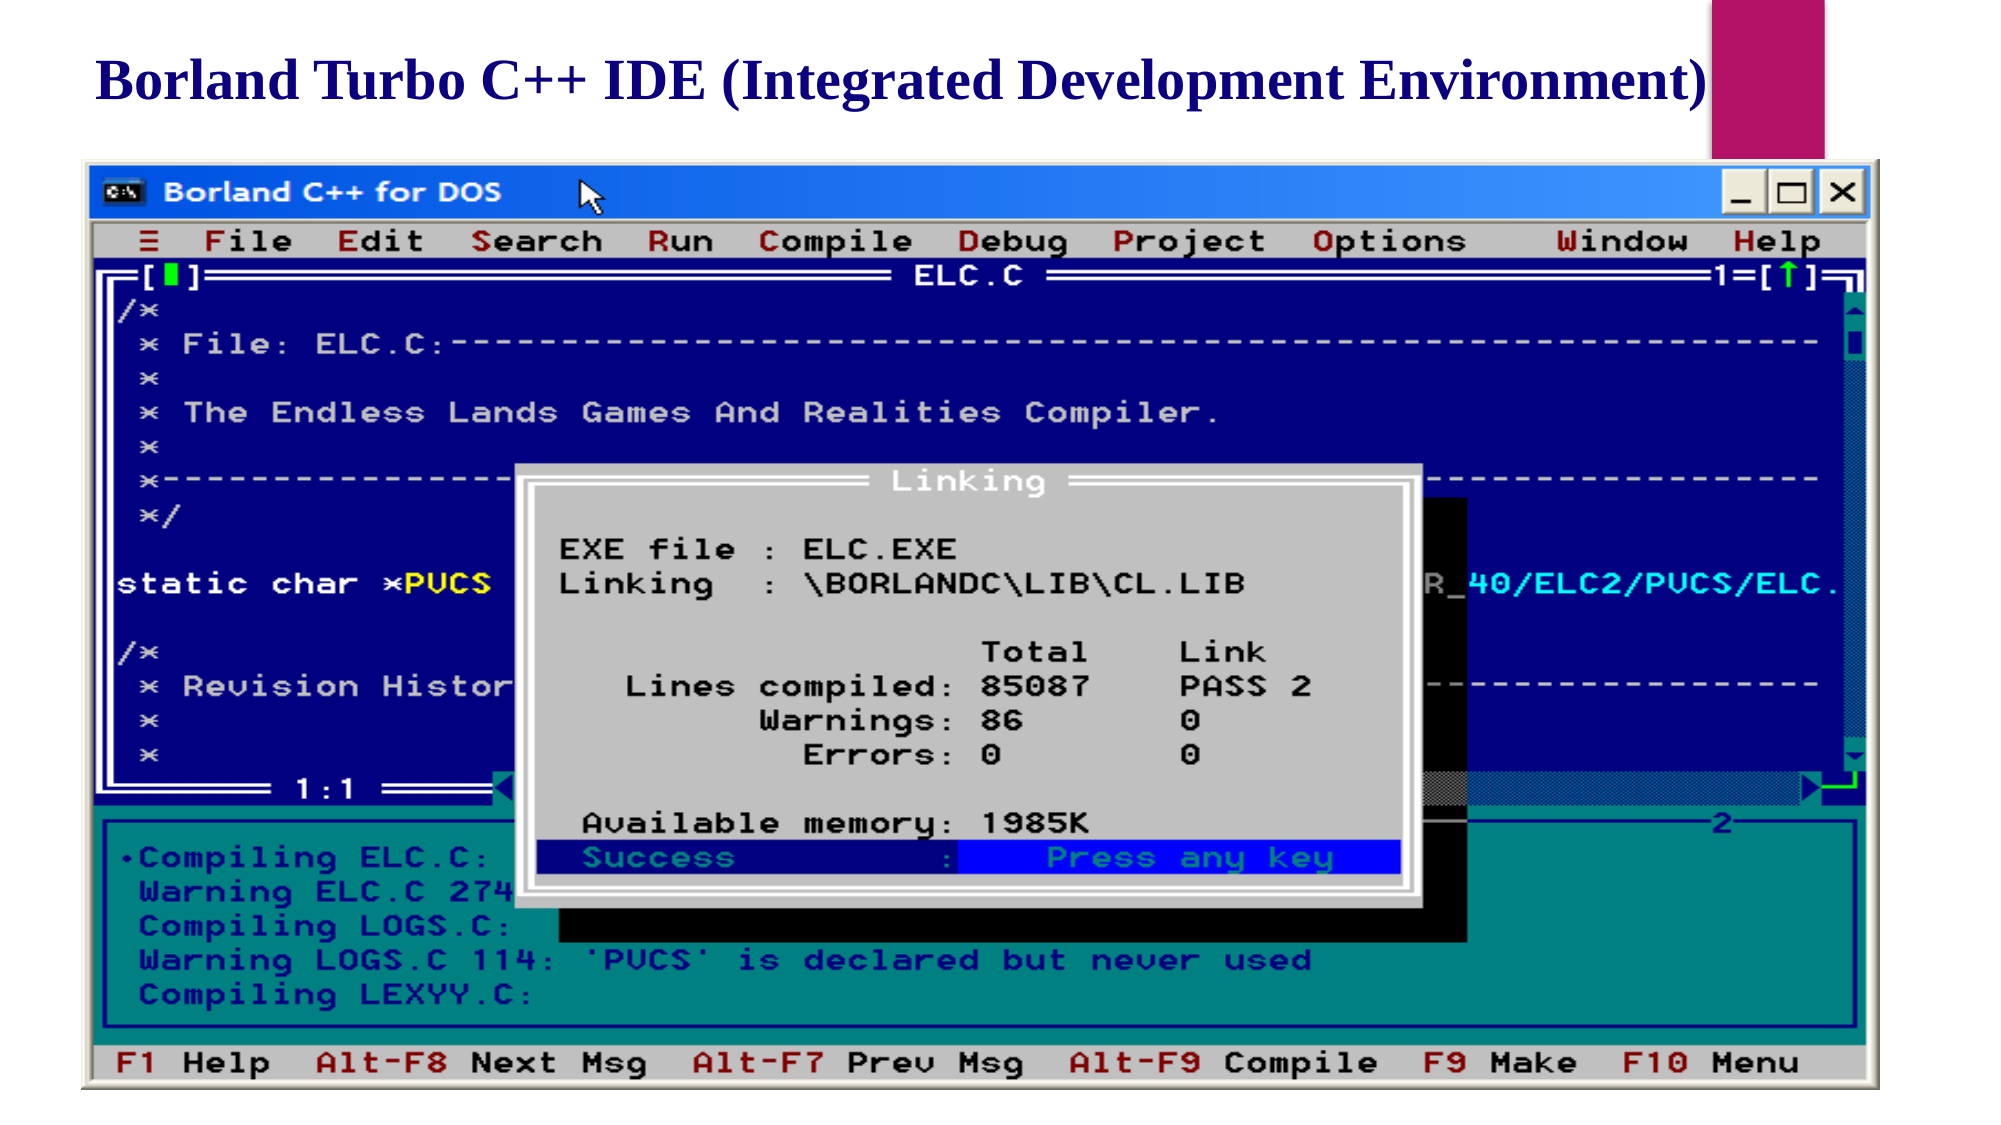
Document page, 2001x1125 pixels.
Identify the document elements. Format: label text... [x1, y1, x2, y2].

picture [80, 159, 1880, 1090]
text_box Borland Turbo C++ IDE (Integrated Development Environment) [80, 33, 1724, 119]
